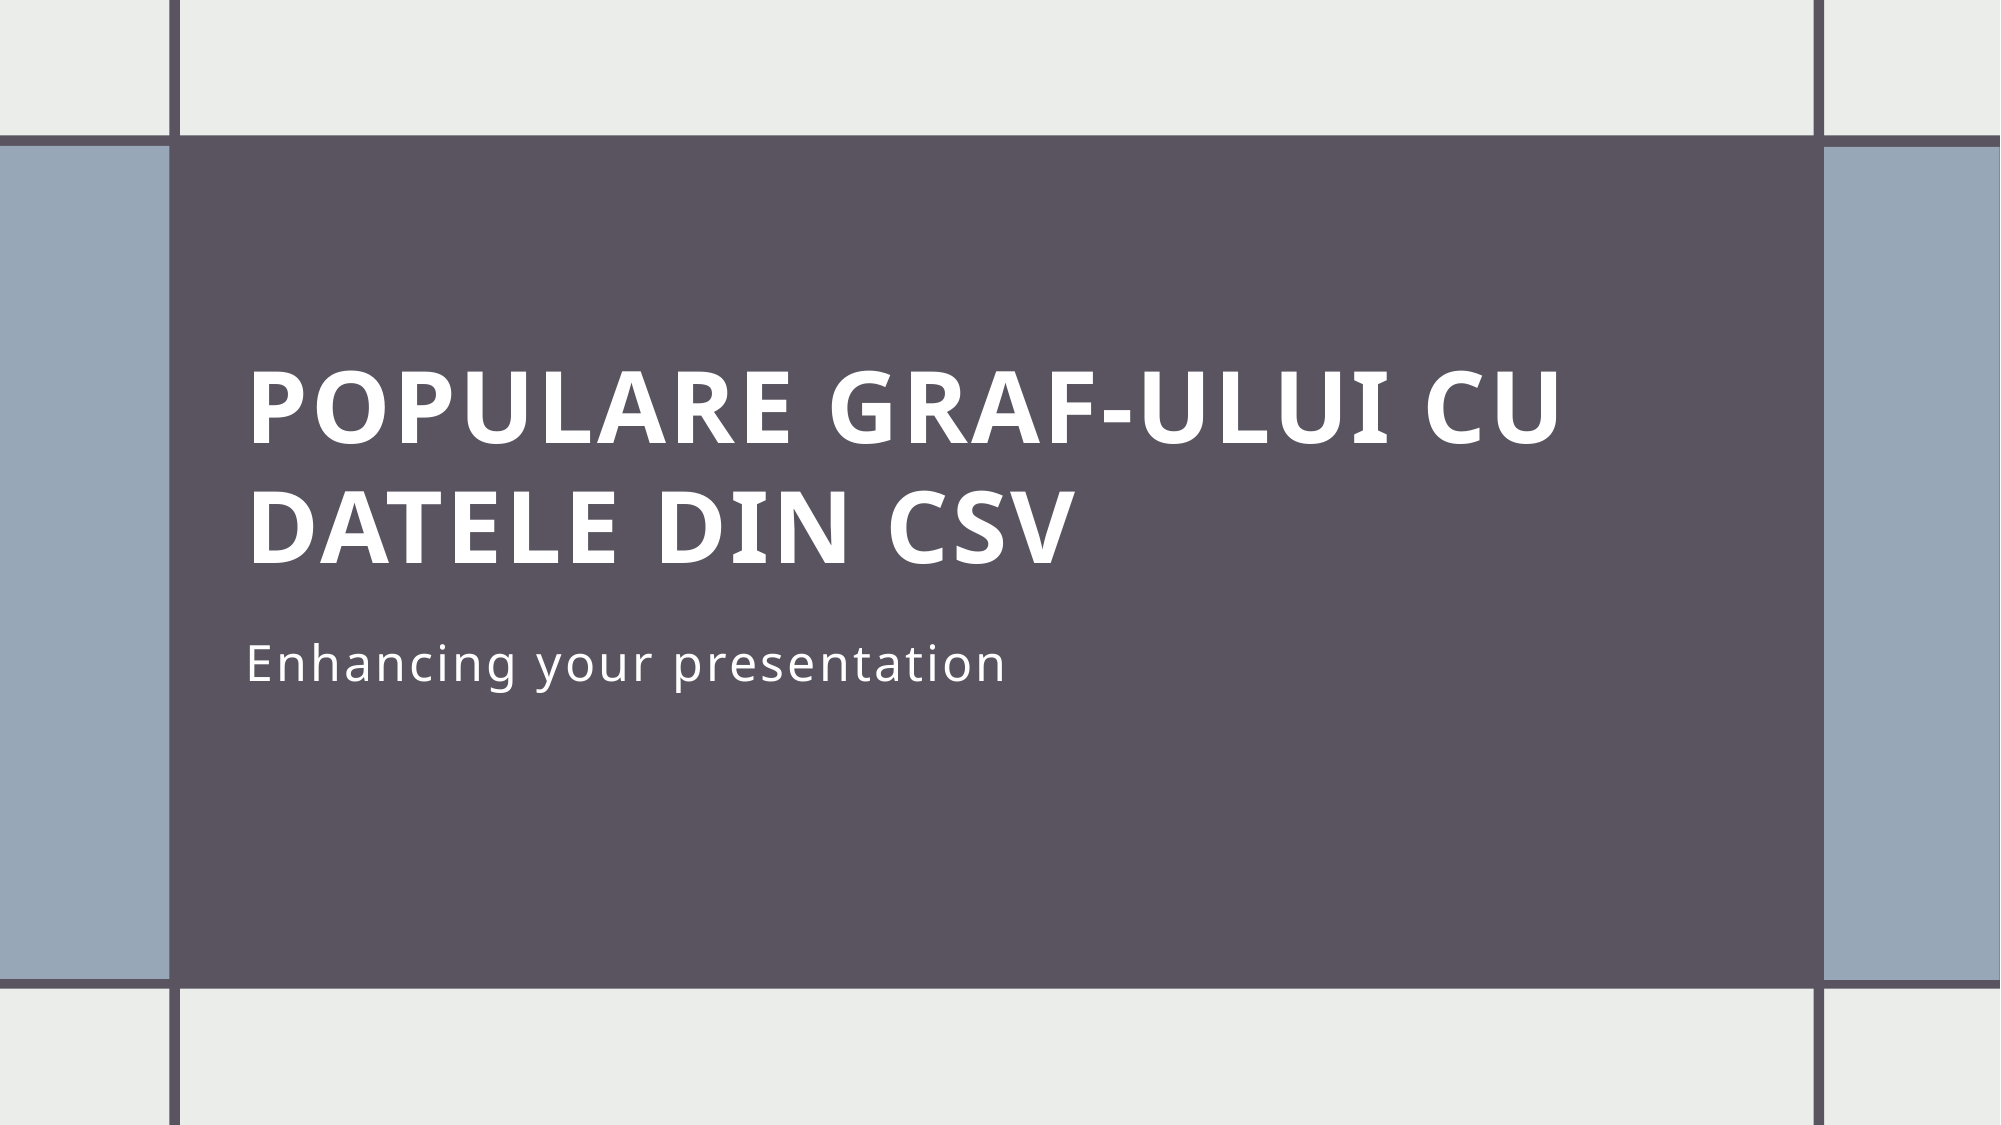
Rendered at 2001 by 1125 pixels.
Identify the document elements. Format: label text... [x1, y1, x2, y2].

list Enhancing your presentation [227, 598, 1767, 954]
title Populare graf-ului cu datele din csv [227, 169, 1767, 598]
